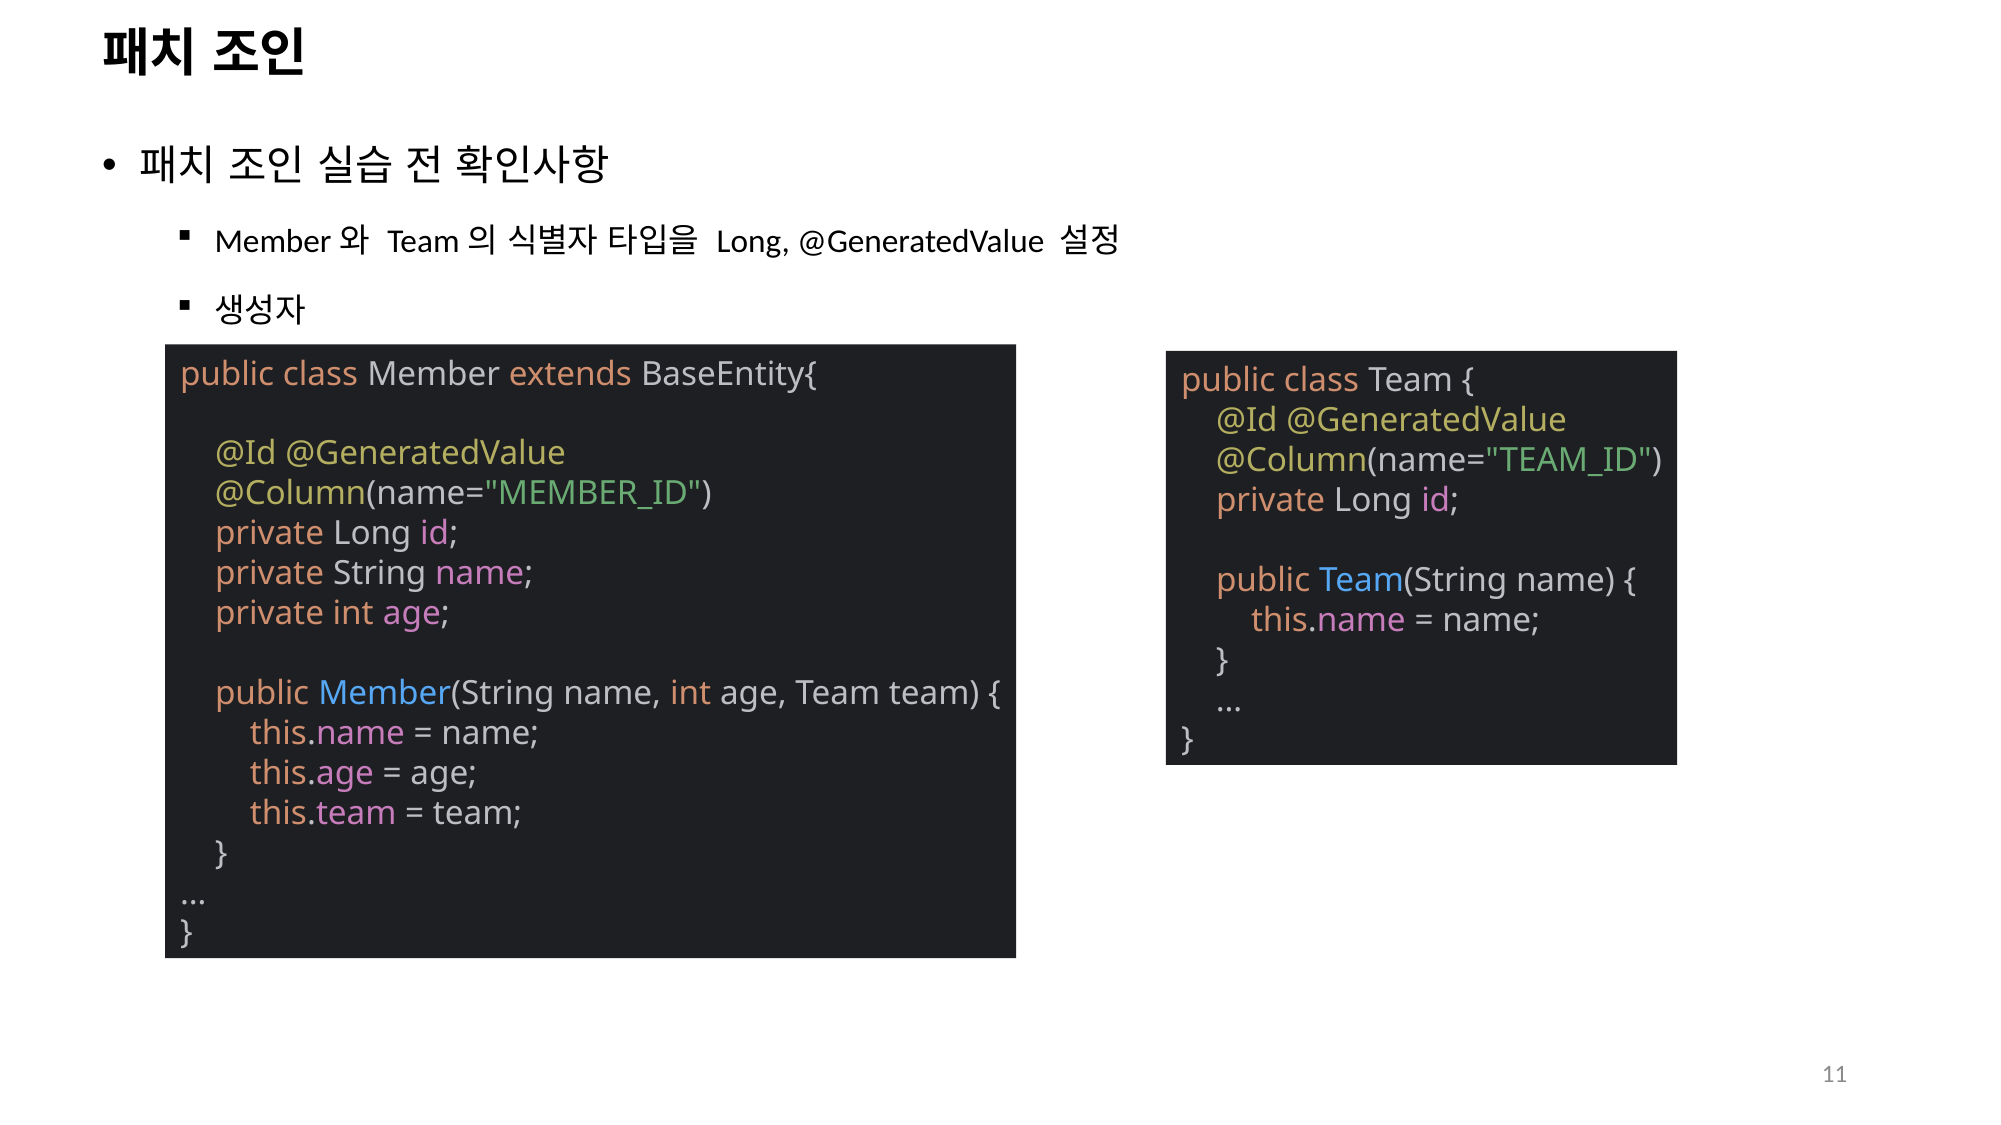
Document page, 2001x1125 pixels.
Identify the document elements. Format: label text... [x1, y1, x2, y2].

title 패치 조인 [87, 26, 1812, 83]
text_box public class Member extends BaseEntity{ @Id @GeneratedValue @Column(name="MEMBER_ID") private Long id; private String name; private int age; public Member(String name, int age, Team team) { this.name = name; this.age = age; this.team = team; } … } [165, 344, 1017, 959]
text_box public class Team { @Id @GeneratedValue @Column(name="TEAM_ID") private Long id; public Team(String name) { this.name = name; } … } [1165, 350, 1678, 765]
list 패치 조인 실습 전 확인사항 Member와 Team의 식별자 타입을 Long, @GeneratedValue 설정 생성자 [87, 106, 1946, 1073]
slide_number 11 [1412, 1042, 1863, 1103]
